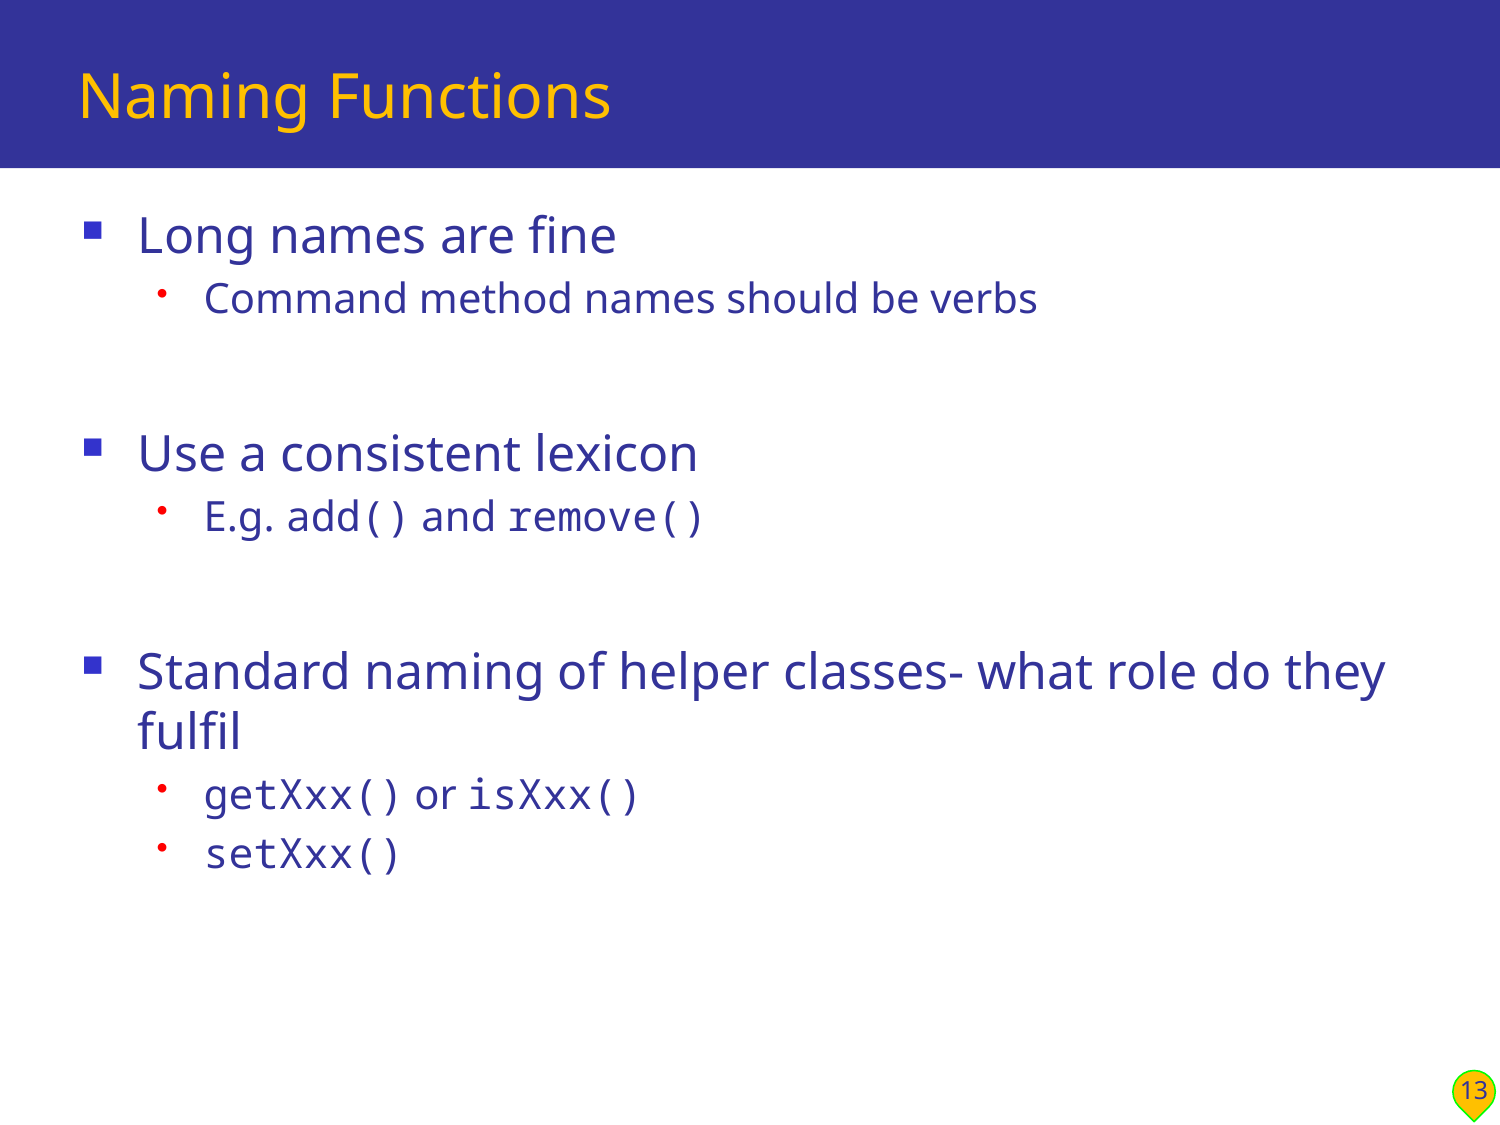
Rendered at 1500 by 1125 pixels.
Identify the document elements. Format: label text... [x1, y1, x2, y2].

title Naming Functions [61, 24, 1465, 139]
footer 13 [1431, 1040, 1500, 1117]
list Long names are fine Command method names should be verbs Use a consistent lexicon E.g. add() and remove() Standard naming of helper classes- what role do they fulfil getXxx() or isXxx() setXxx() [66, 196, 1460, 1007]
